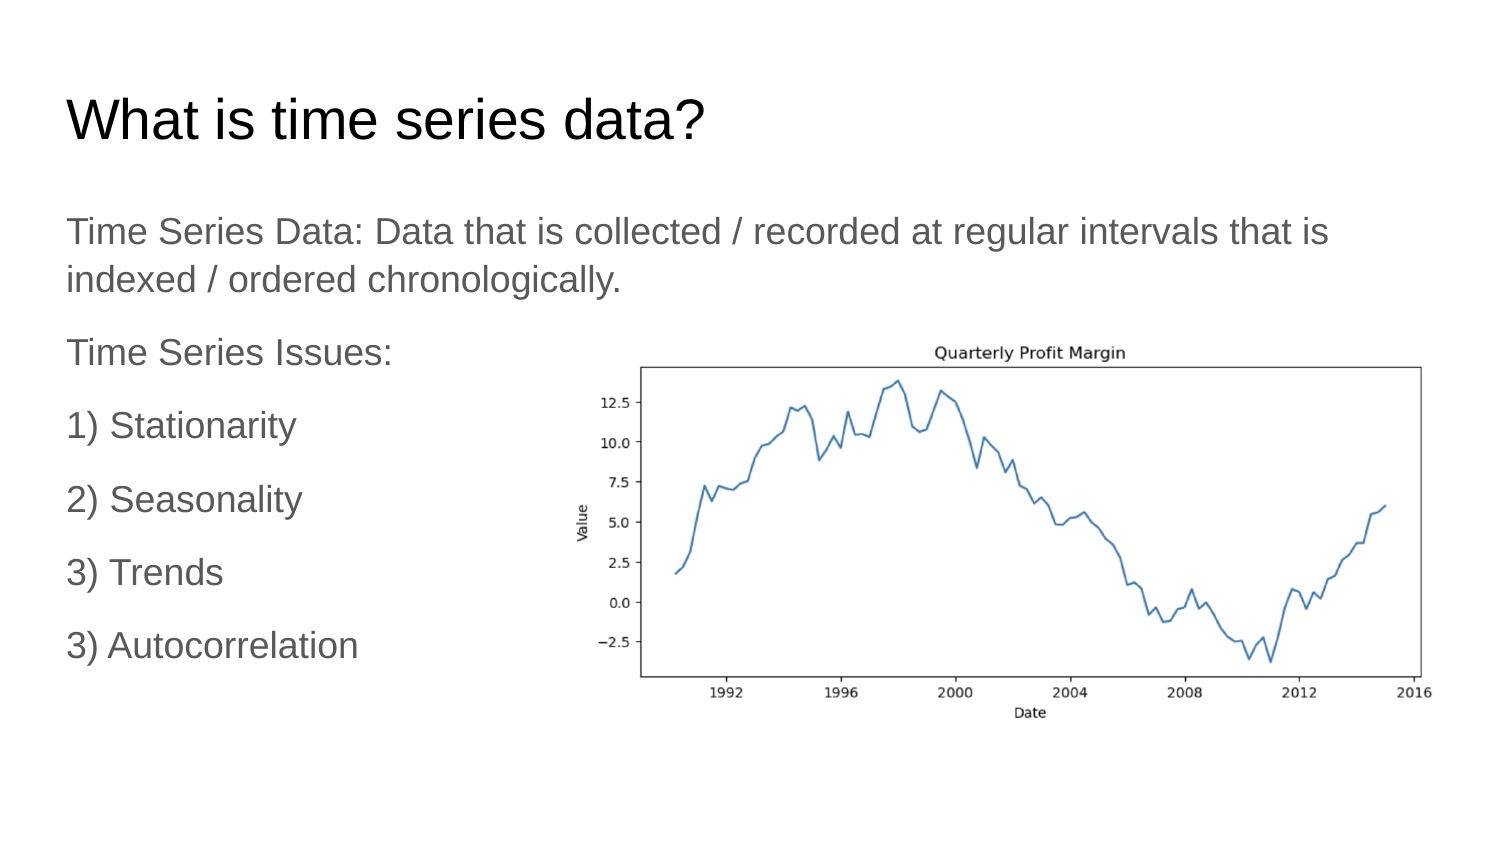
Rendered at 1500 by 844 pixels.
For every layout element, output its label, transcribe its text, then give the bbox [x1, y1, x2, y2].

list Time Series Data: Data that is collected / recorded at regular intervals that is indexed / ordered chronologically. Time Series Issues: 1) Stationarity 2) Seasonality 3) Trends 3) Autocorrelation [51, 189, 1449, 750]
title What is time series data? [51, 72, 1449, 167]
picture [565, 339, 1450, 726]
